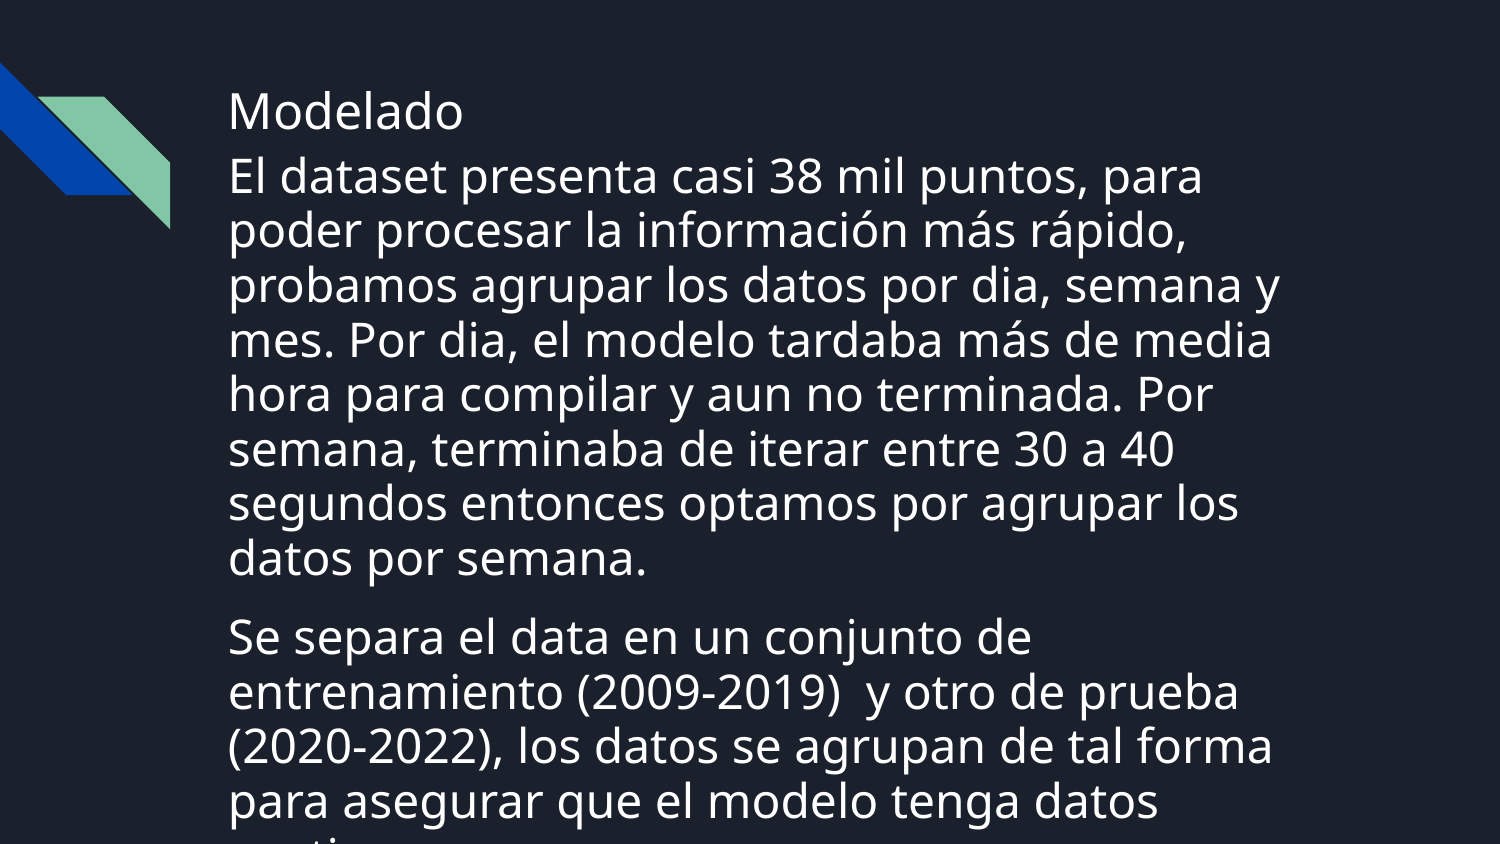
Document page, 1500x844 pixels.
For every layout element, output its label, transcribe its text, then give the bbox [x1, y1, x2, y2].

list El dataset presenta casi 38 mil puntos, para poder procesar la información más rápido, probamos agrupar los datos por dia, semana y mes. Por dia, el modelo tardaba más de media hora para compilar y aun no terminada. Por semana, terminaba de iterar entre 30 a 40 segundos entonces optamos por agrupar los datos por semana. Se separa el data en un conjunto de entrenamiento (2009-2019) y otro de prueba (2020-2022), los datos se agrupan de tal forma para asegurar que el modelo tenga datos continuos. [212, 134, 1368, 613]
title Modelado [212, 64, 1368, 134]
